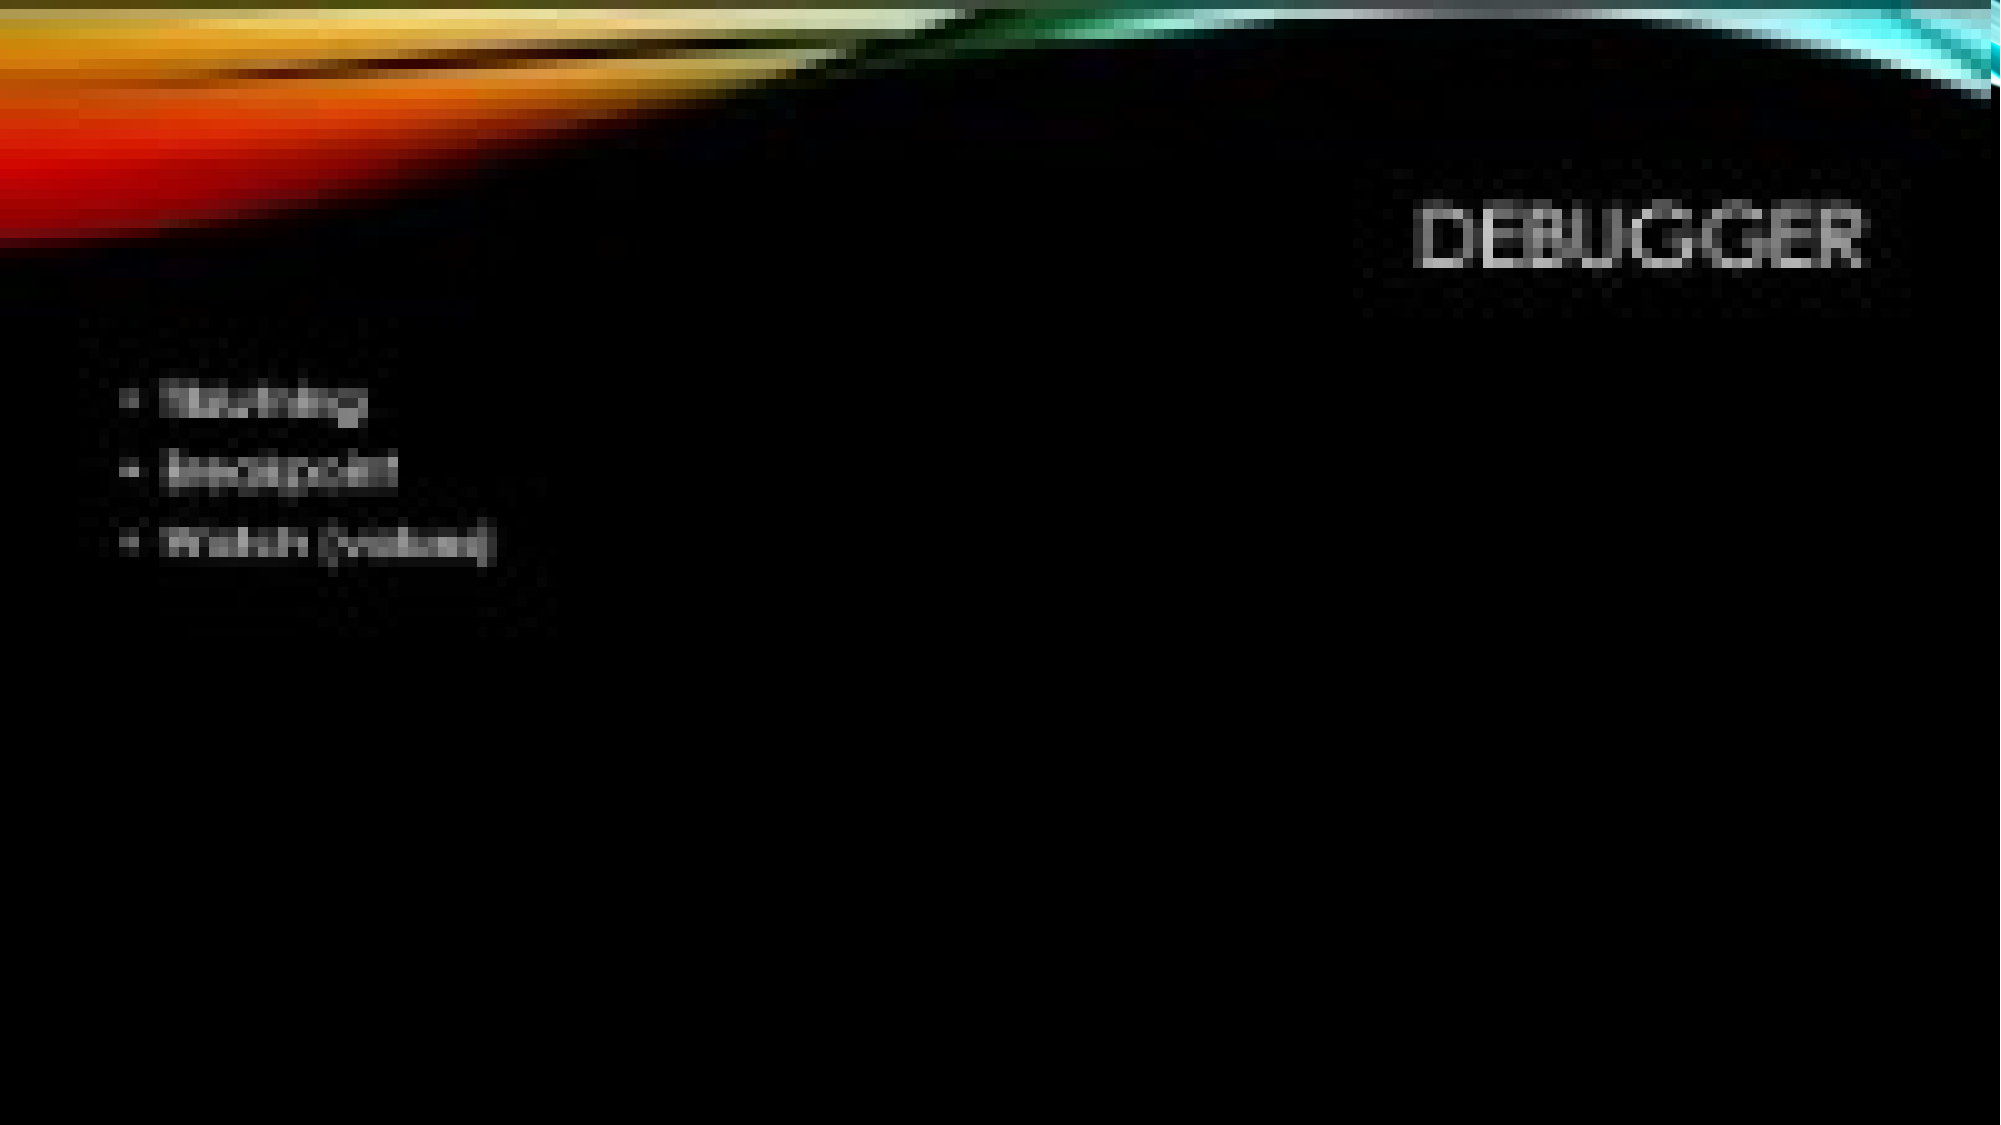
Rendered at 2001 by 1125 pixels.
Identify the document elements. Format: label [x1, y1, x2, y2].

text_box [0, 0, 1992, 1125]
picture [1992, 0, 2000, 237]
